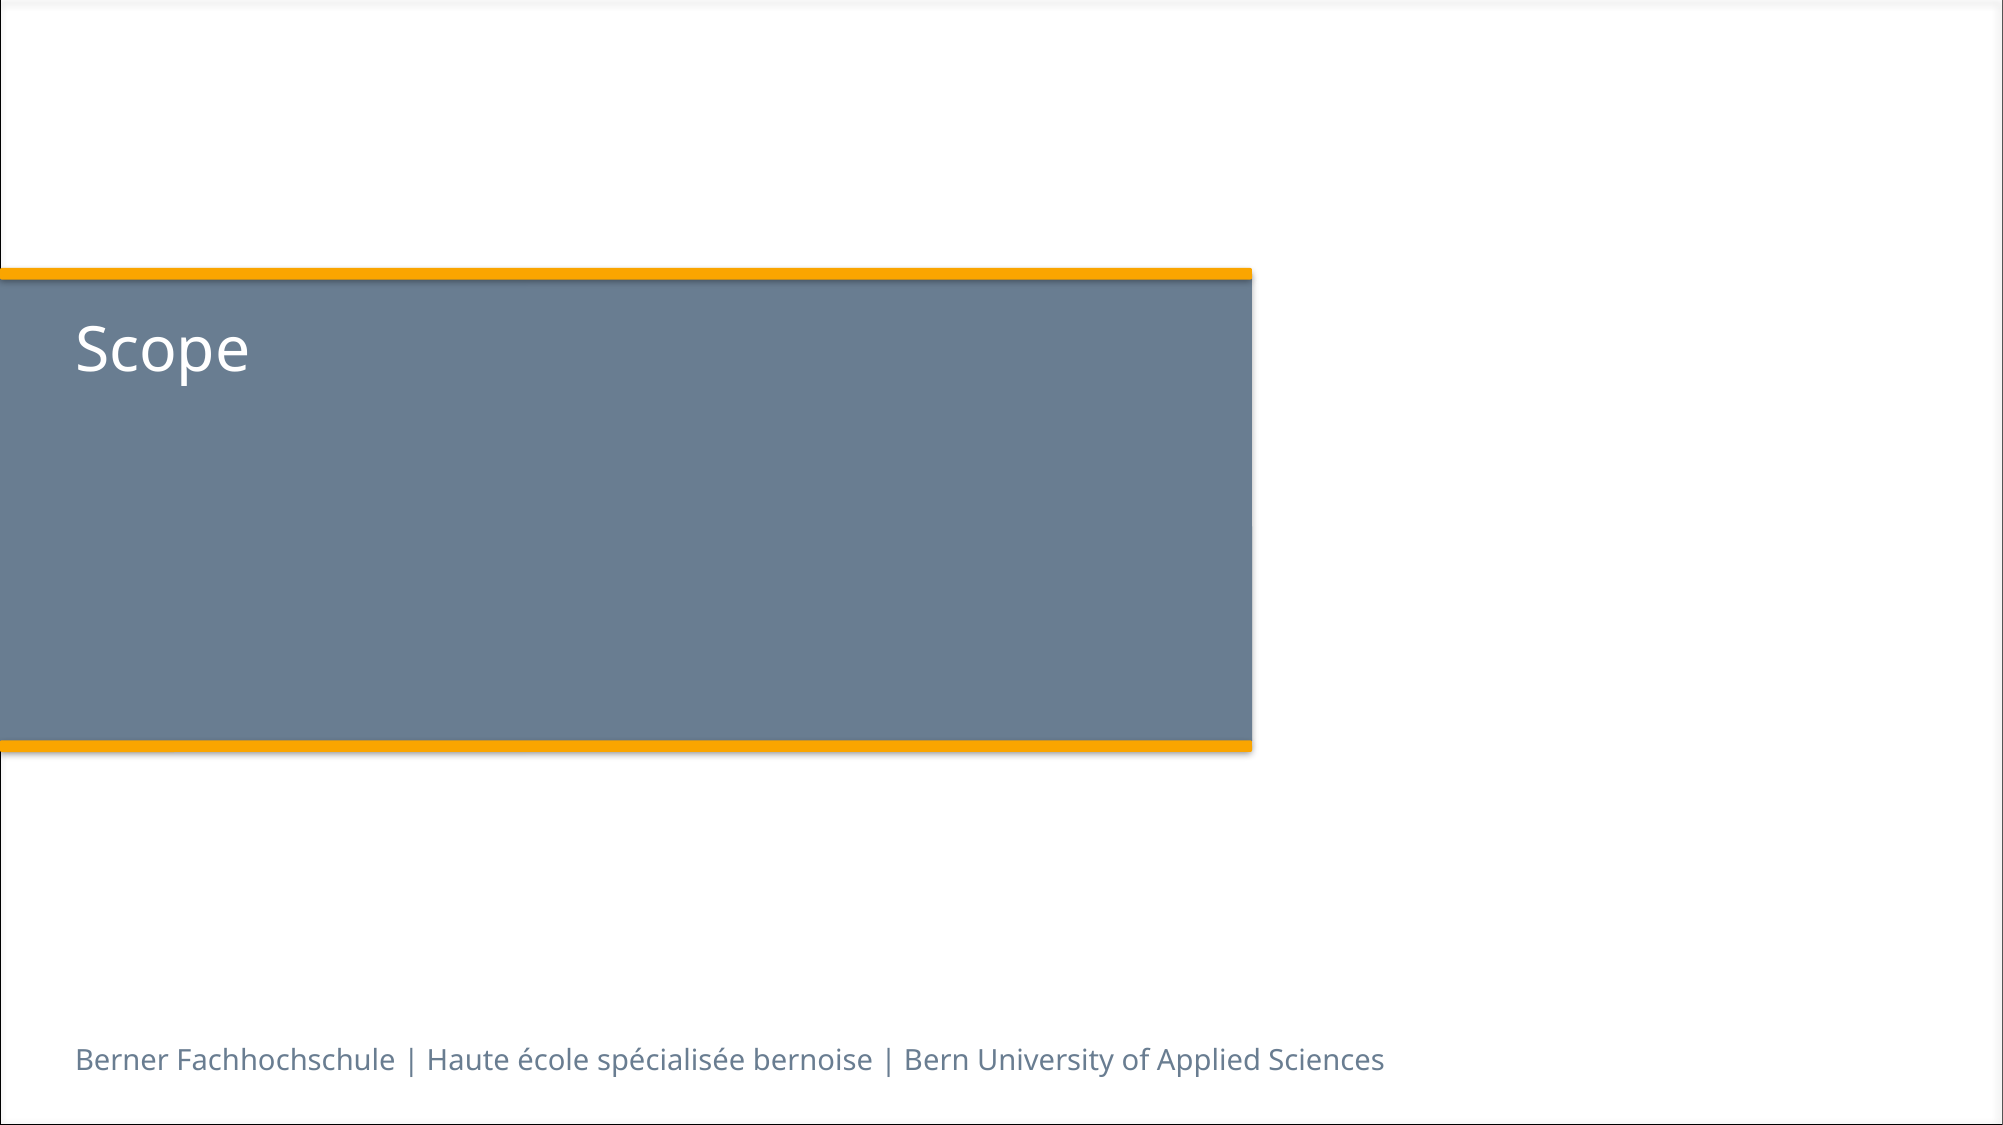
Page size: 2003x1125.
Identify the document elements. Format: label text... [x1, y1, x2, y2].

title Scope [75, 301, 1227, 390]
